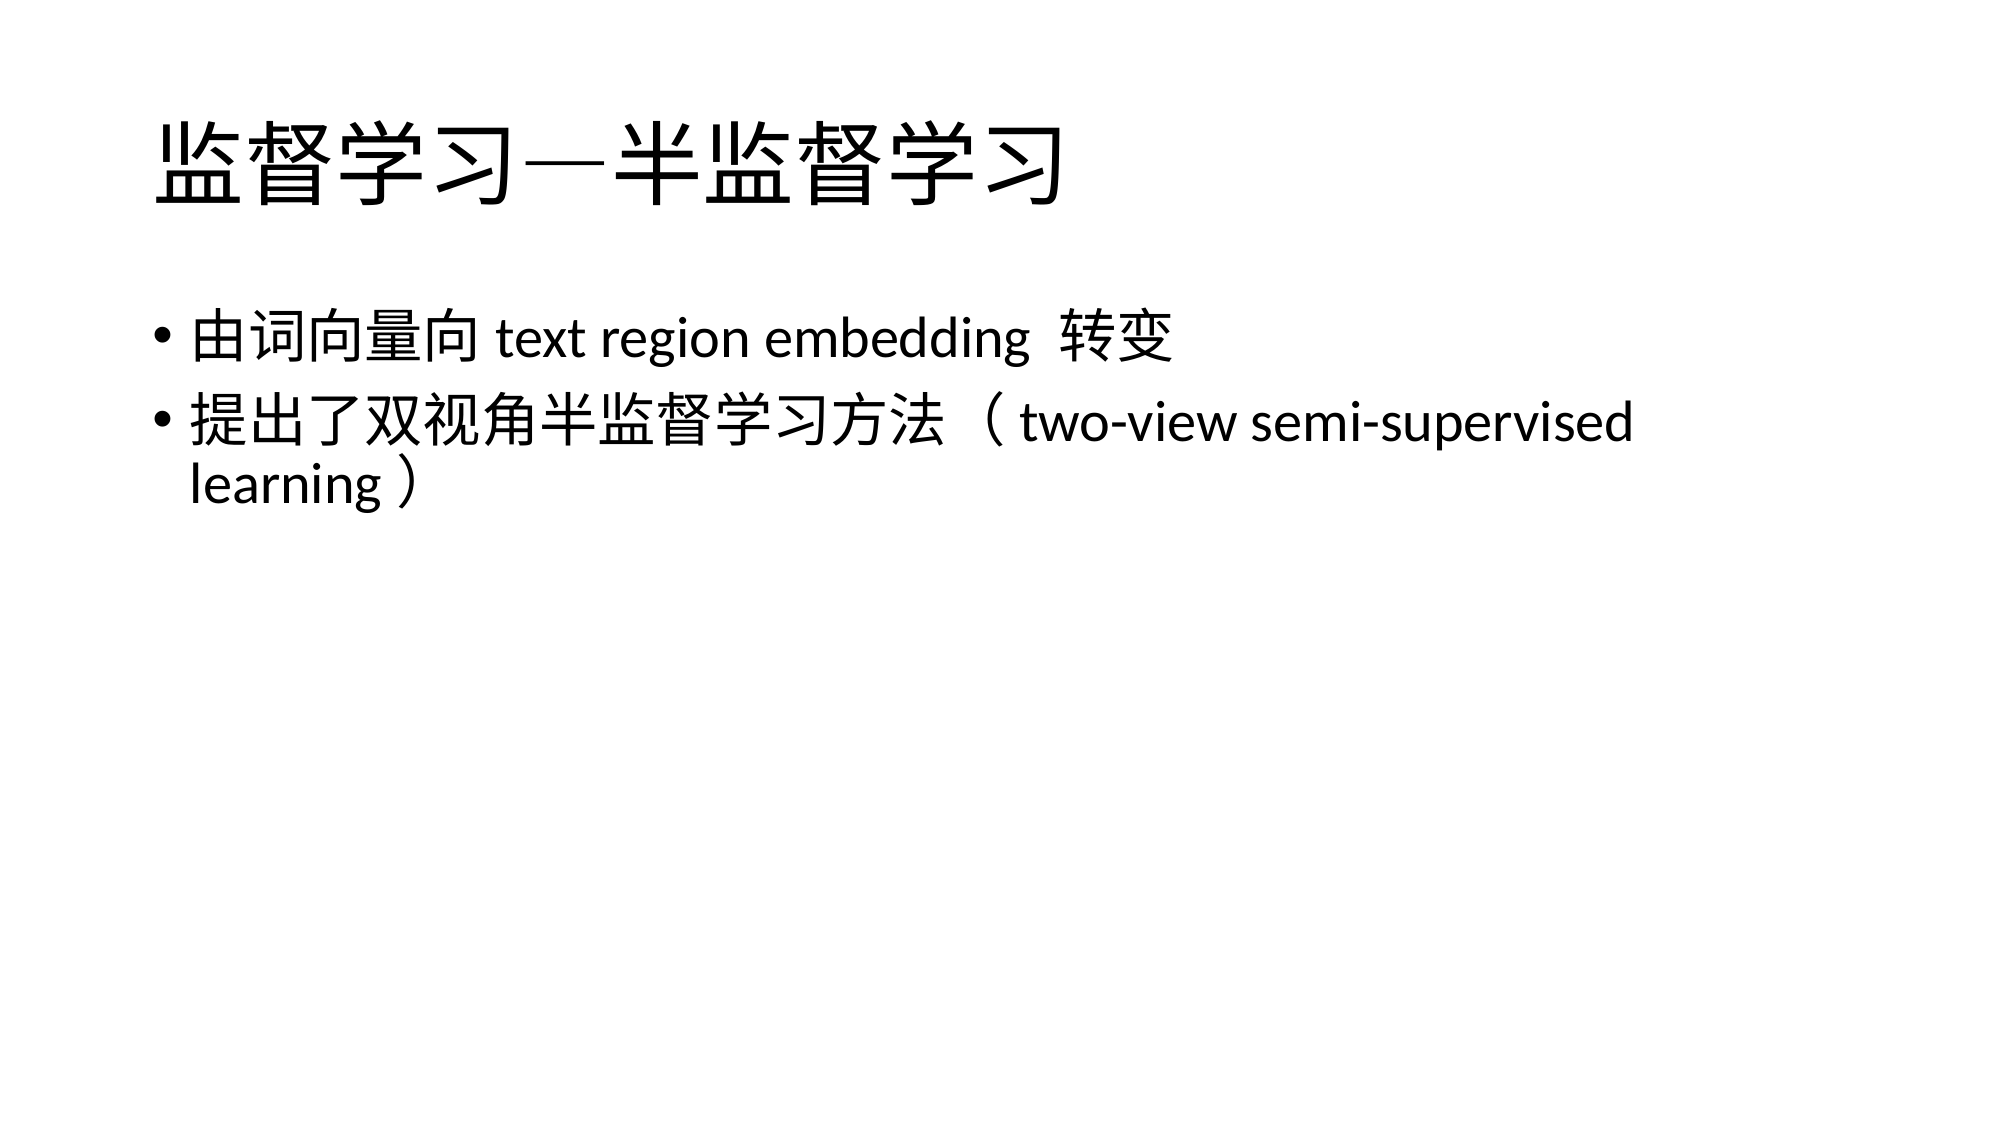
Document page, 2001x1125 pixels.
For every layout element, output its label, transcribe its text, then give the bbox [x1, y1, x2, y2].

list 由词向量向text region embedding 转变 提出了双视角半监督学习方法（two-view semi-supervised learning） [137, 299, 1863, 1014]
title 监督学习—半监督学习 [137, 59, 1863, 278]
